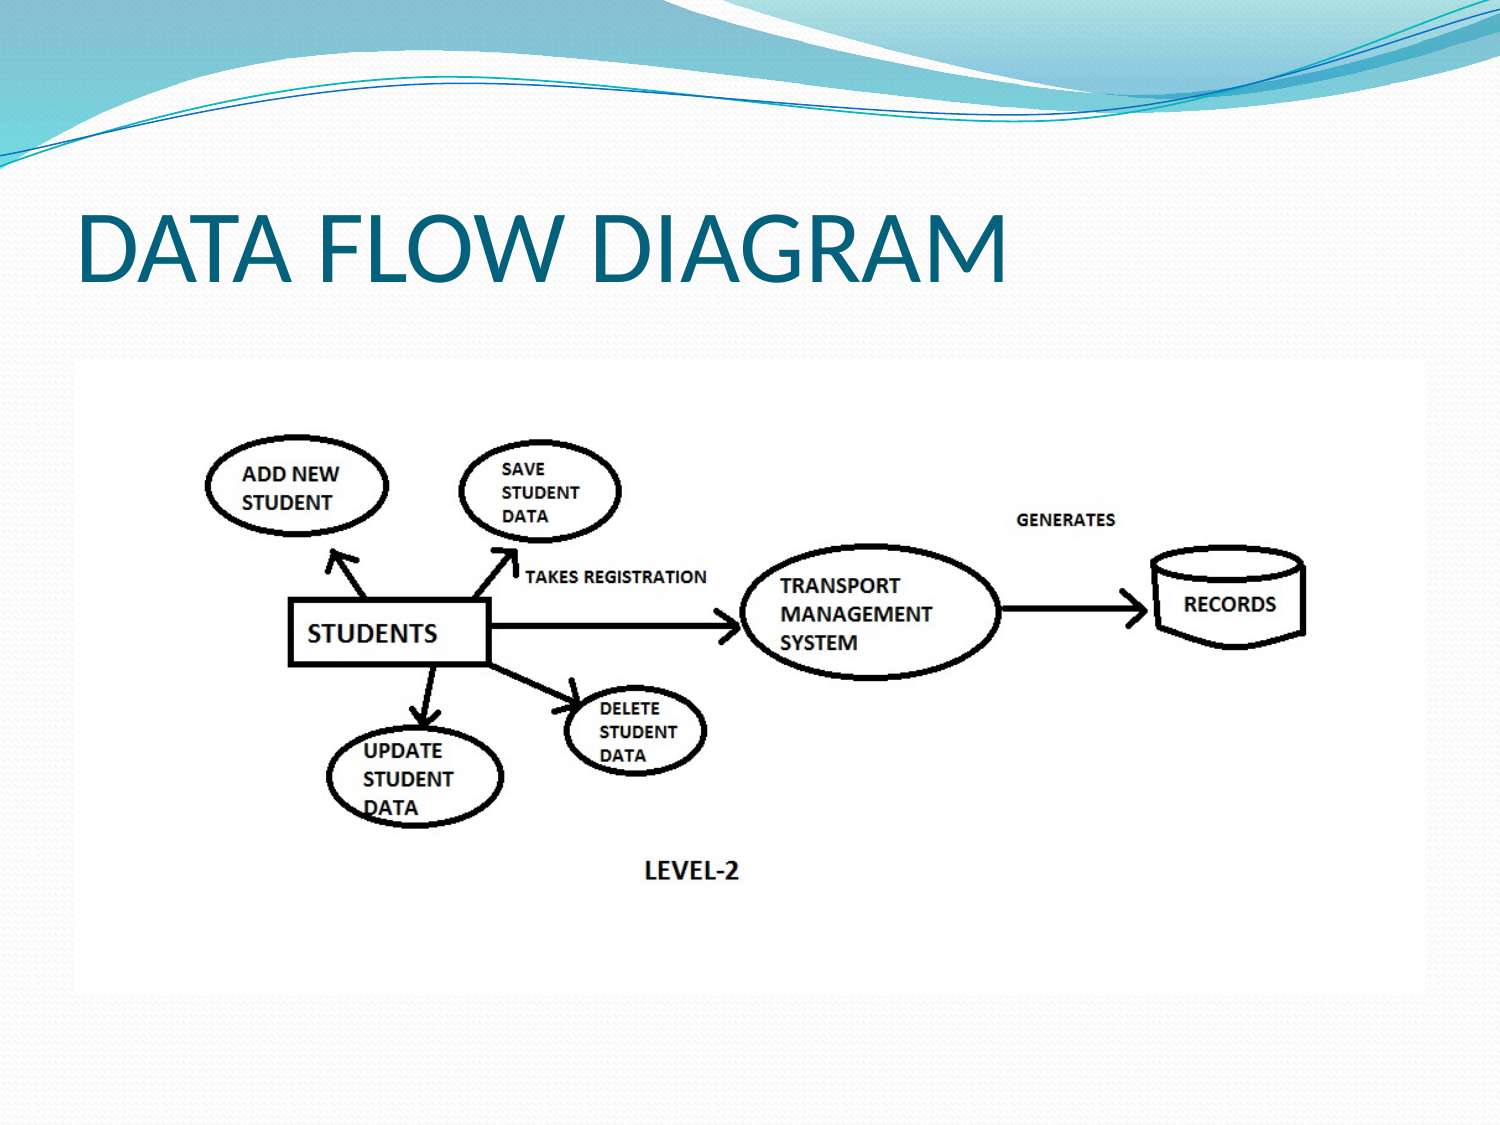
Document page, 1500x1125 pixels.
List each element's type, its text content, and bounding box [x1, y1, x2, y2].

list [74, 360, 1426, 995]
title DATA FLOW DIAGRAM [75, 115, 1425, 303]
